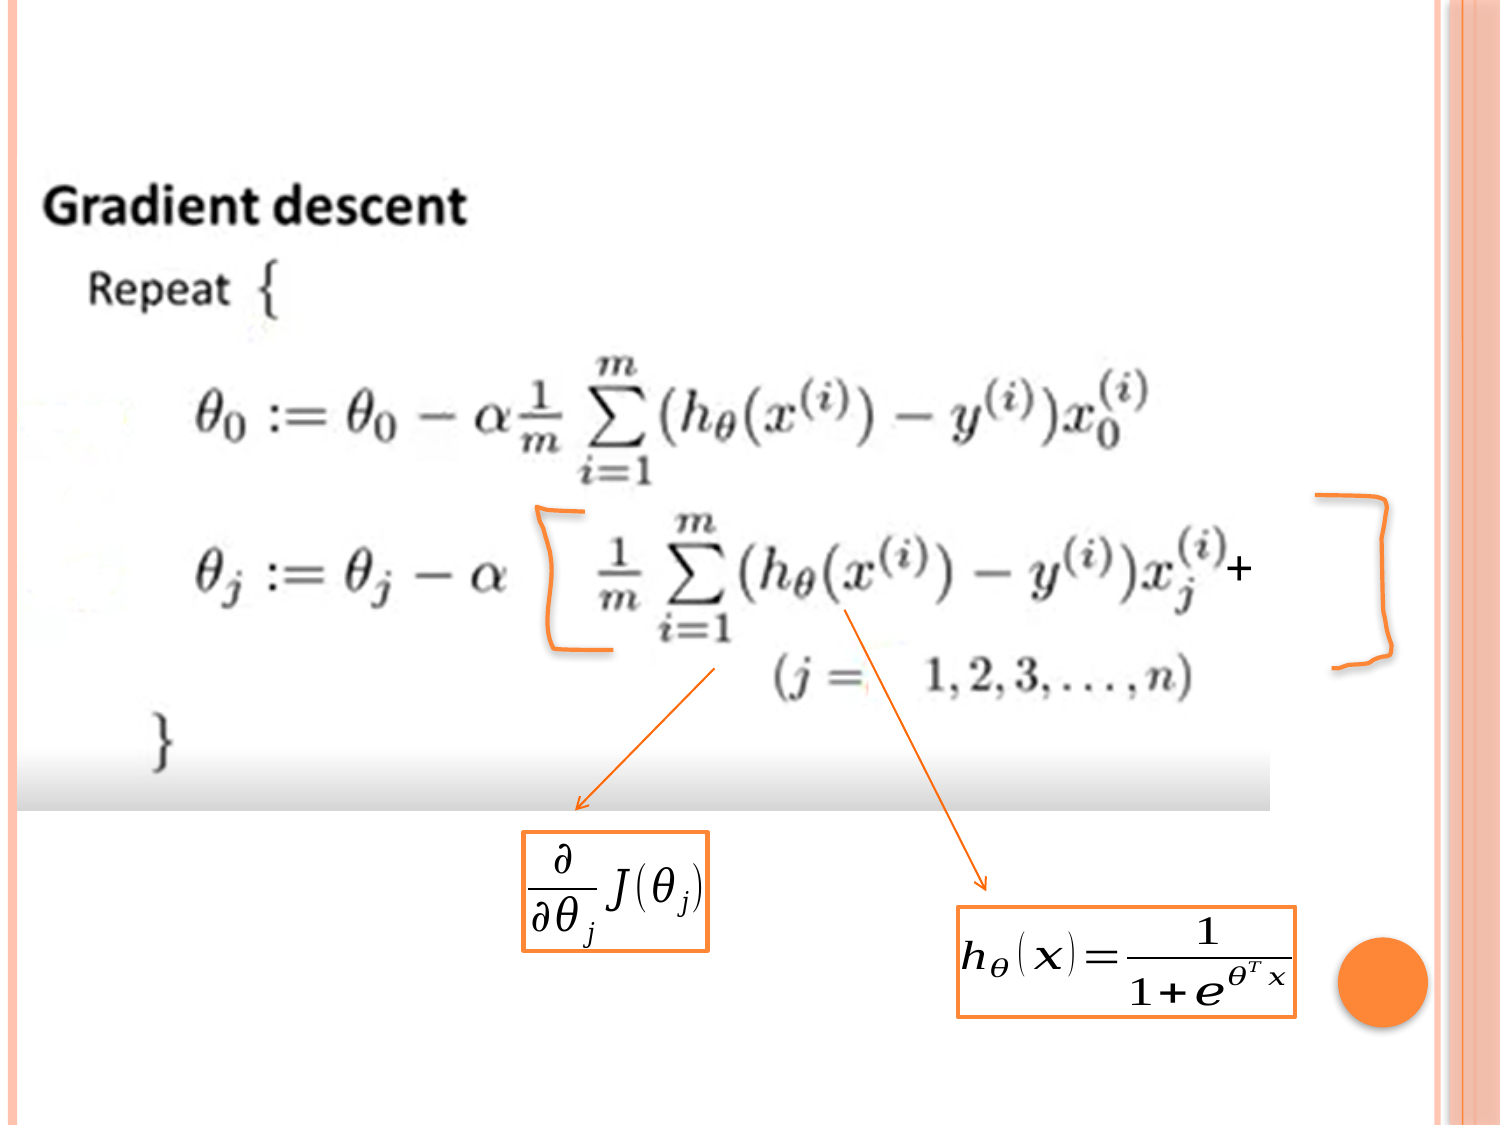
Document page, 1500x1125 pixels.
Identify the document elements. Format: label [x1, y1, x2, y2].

text_box [843, 609, 987, 892]
text_box [574, 667, 716, 812]
picture [17, 155, 1271, 811]
text_box [1314, 492, 1394, 671]
